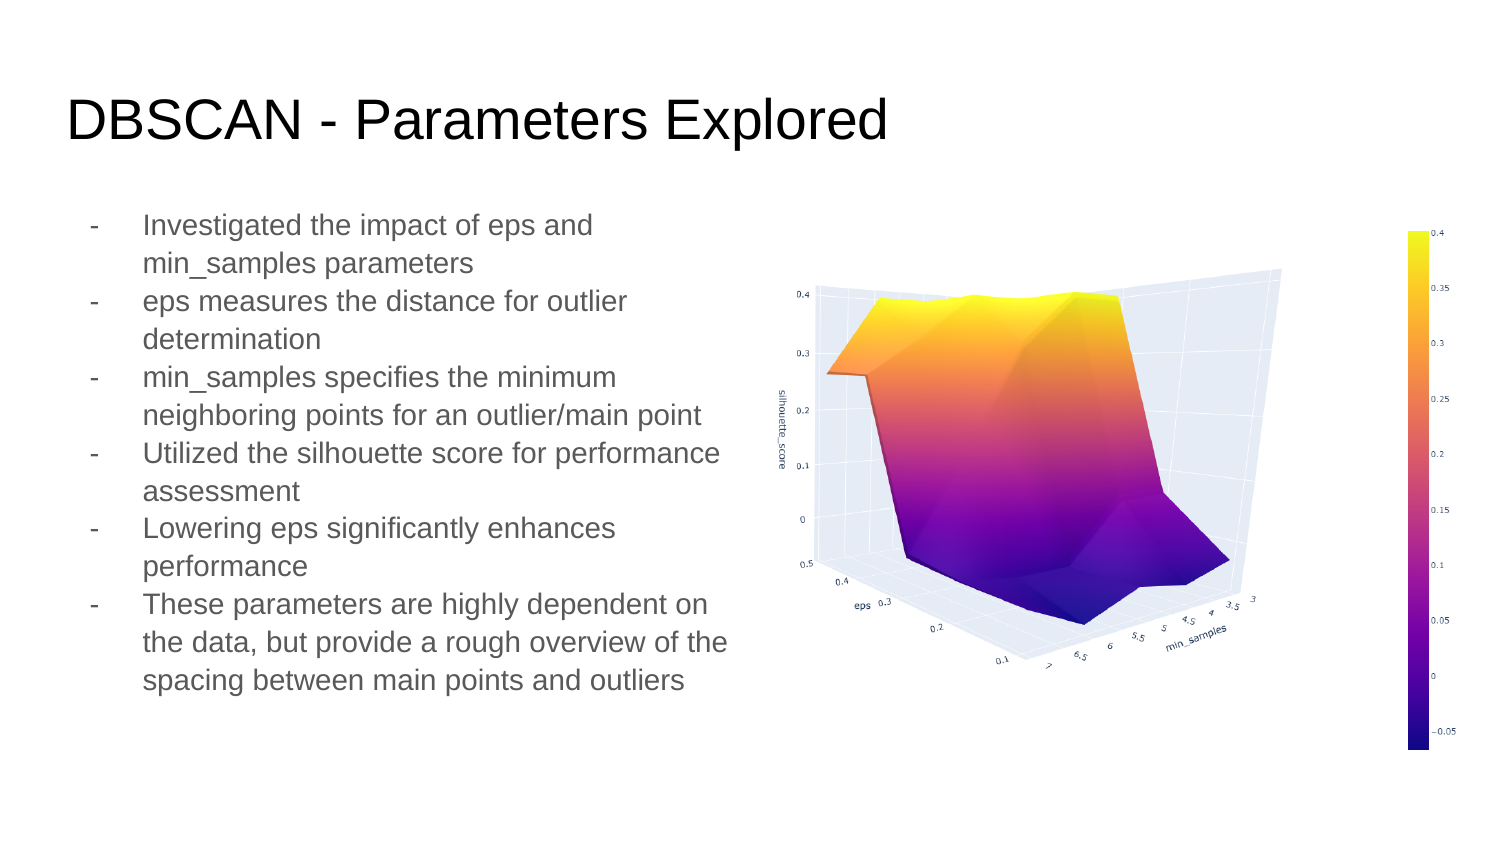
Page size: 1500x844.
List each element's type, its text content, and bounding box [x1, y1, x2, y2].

title DBSCAN - Parameters Explored [51, 72, 1449, 167]
list Investigated the impact of eps and min_samples parameters eps measures the distance for outlier determination min_samples specifies the minimum neighboring points for an outlier/main point Utilized the silhouette score for performance assessment Lowering eps significantly enhances performance These parameters are highly dependent on the data, but provide a rough overview of the spacing between main points and outliers [51, 189, 750, 750]
picture [742, 208, 1460, 759]
